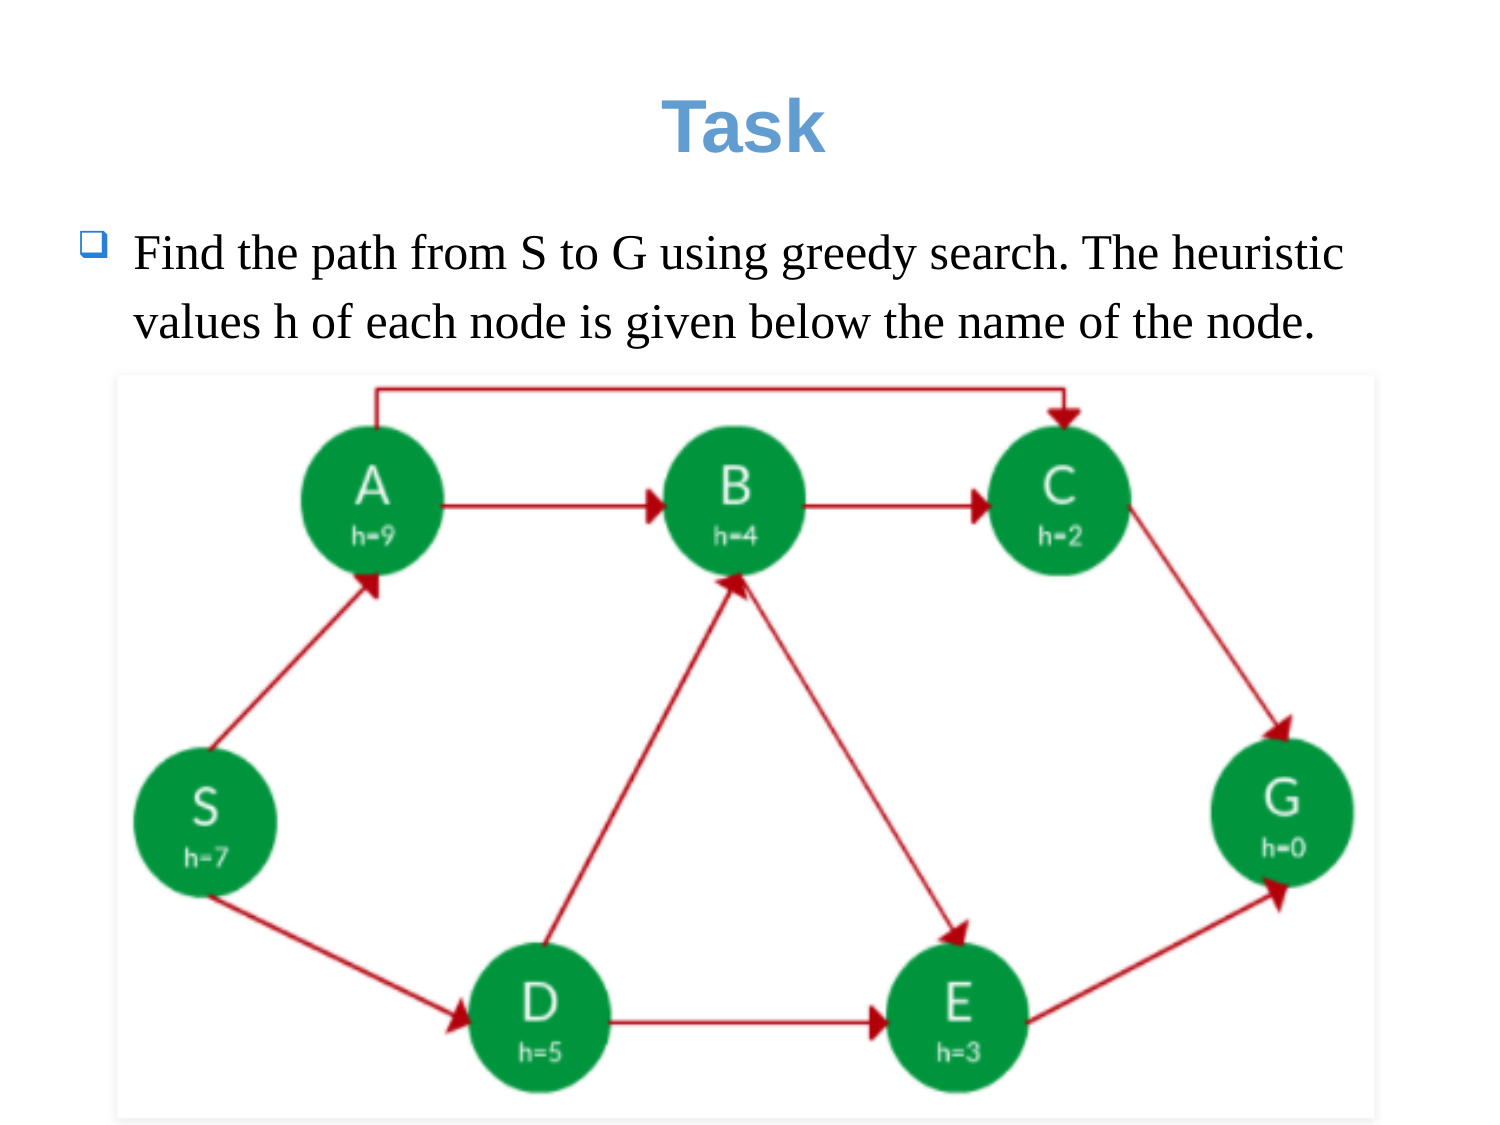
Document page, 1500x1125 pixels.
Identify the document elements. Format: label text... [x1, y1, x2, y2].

picture [105, 349, 1382, 1125]
title Task [62, 37, 1425, 175]
list Find the path from S to G using greedy search. The heuristic values h of each node is given below the name of the node. [62, 212, 1425, 1002]
